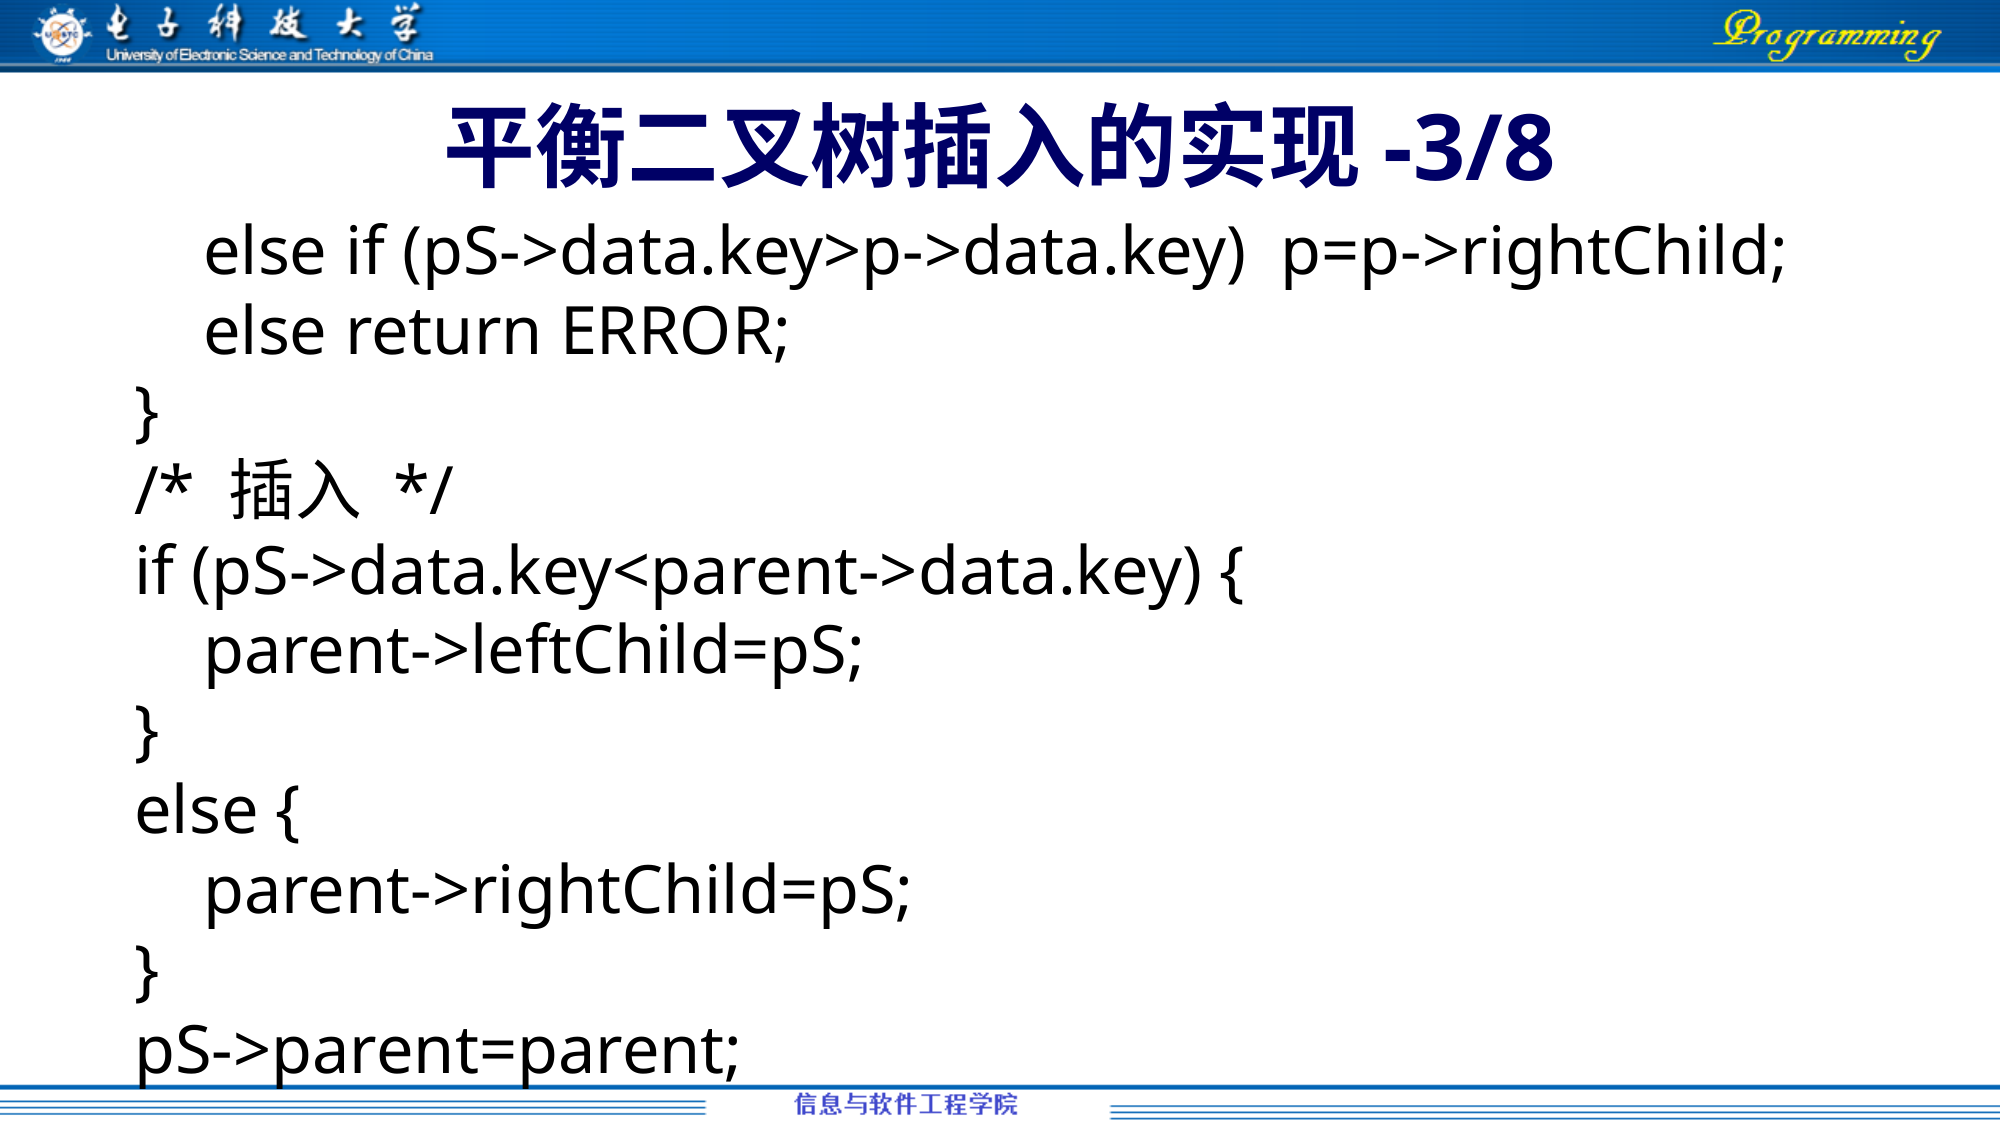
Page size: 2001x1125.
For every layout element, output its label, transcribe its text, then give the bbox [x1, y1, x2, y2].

title 平衡二叉树插入的实现-3/8 [150, 87, 1850, 200]
picture [0, 0, 2000, 1125]
list else if (pS->data.key>p->data.key) p=p->rightChild; else return ERROR; } /* 插入 */ if (pS->data.key<parent->data.key) { parent->leftChild=pS; } else { parent->rightChild=pS; } pS->parent=parent; [50, 200, 1950, 1050]
